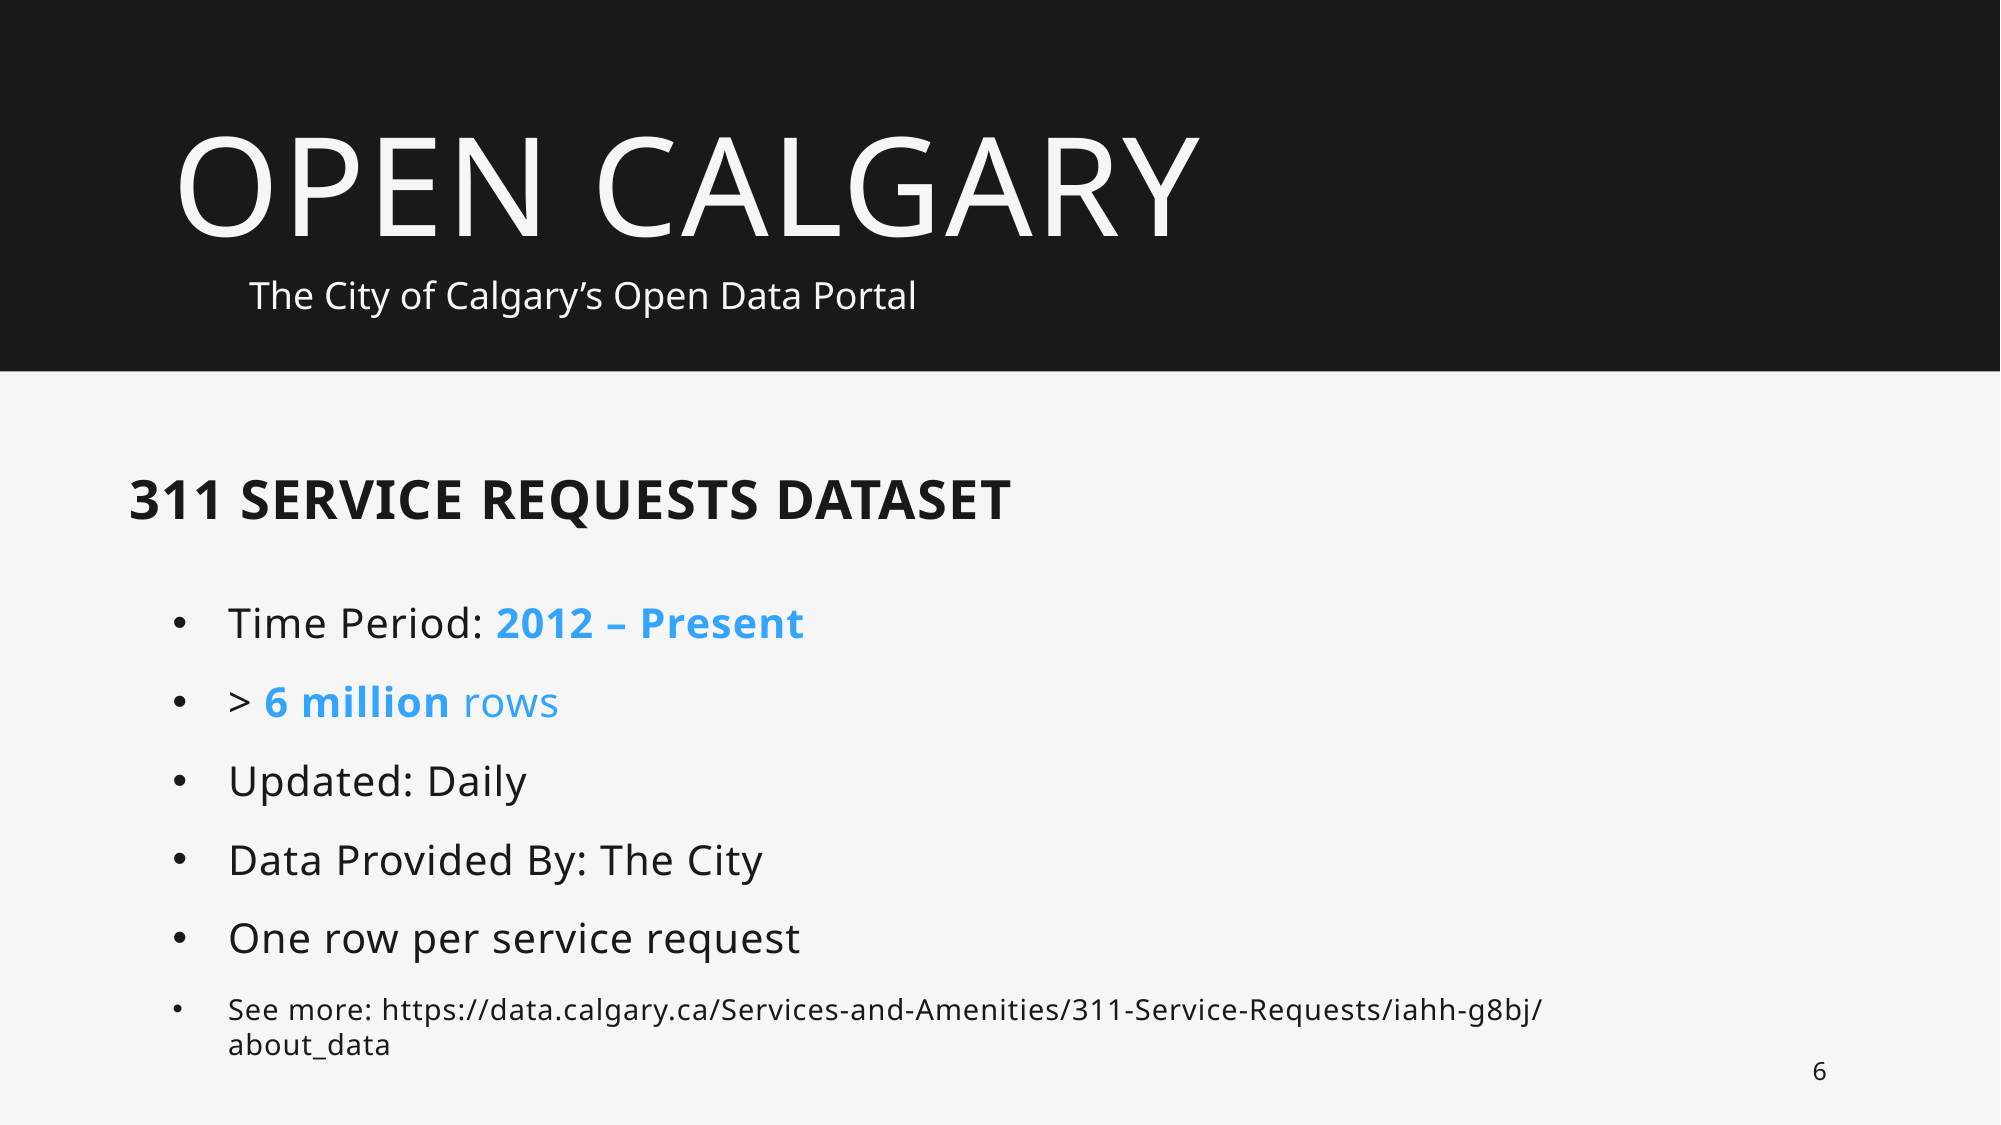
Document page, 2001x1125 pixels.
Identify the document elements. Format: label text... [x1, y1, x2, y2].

text_box The City of Calgary’s Open Data Portal [234, 264, 1235, 325]
title Open Calgary [157, 52, 1842, 332]
list 311 Service Requests Dataset [114, 424, 1068, 571]
list Time Period: 2012 – Present > 6 million rows Updated: Daily Data Provided By: The City One row per service request See more: https://data.calgary.ca/Services-and-Amenities/311-Service-Requests/iahh-g8bj/about_data [157, 589, 1689, 1073]
slide_number 6 [1688, 1042, 1842, 1103]
